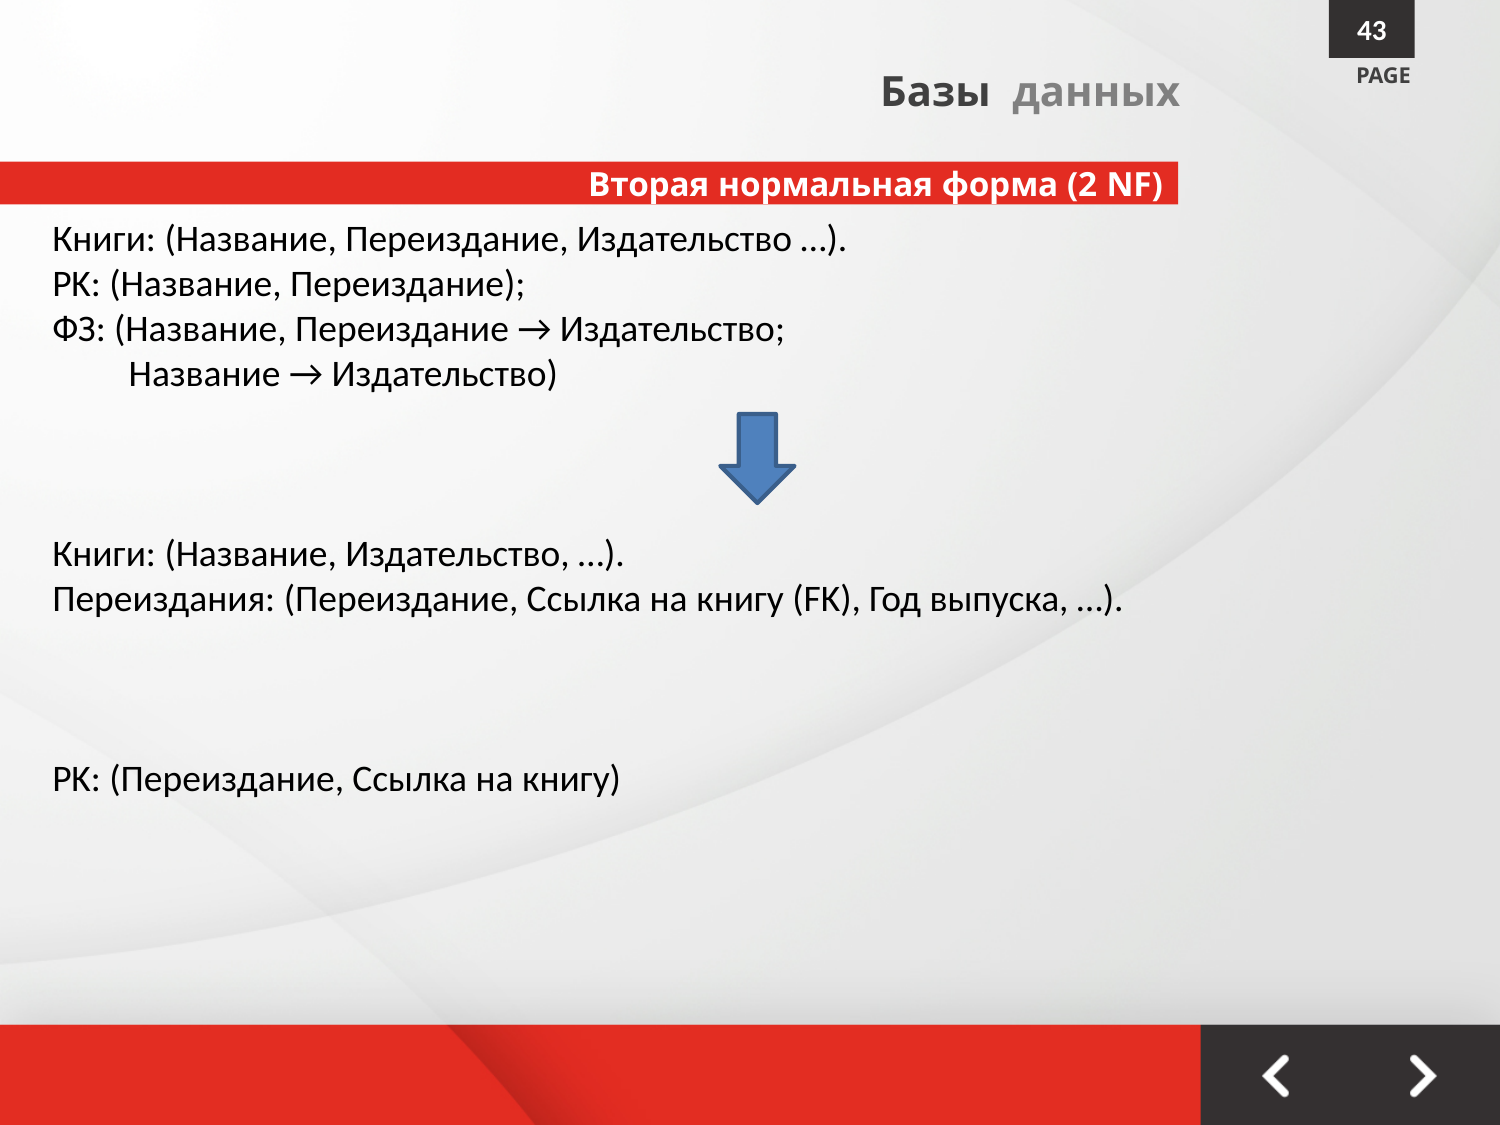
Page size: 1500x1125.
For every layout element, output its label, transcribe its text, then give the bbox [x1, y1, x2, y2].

subtitle Вторая нормальная форма (2 NF) [0, 161, 1179, 205]
text_box [718, 411, 797, 506]
text_box 43 [1327, 0, 1417, 60]
picture [0, 0, 1500, 1125]
text_box Базы данных [22, 57, 1196, 123]
text_box Книги: (Название, Переиздание, Издательство …). PK: (Название, Переиздание); ФЗ: (Название, Переиздание → Издательство; Название → Издательство) Книги: (Название, Издательство, …). Переиздания: (Переиздание, Ссылка на книгу (FK), Год выпуска, …). PK: (Переиздание, Ссылка на книгу) [37, 206, 1463, 806]
text_box PAGE [1341, 54, 1426, 96]
